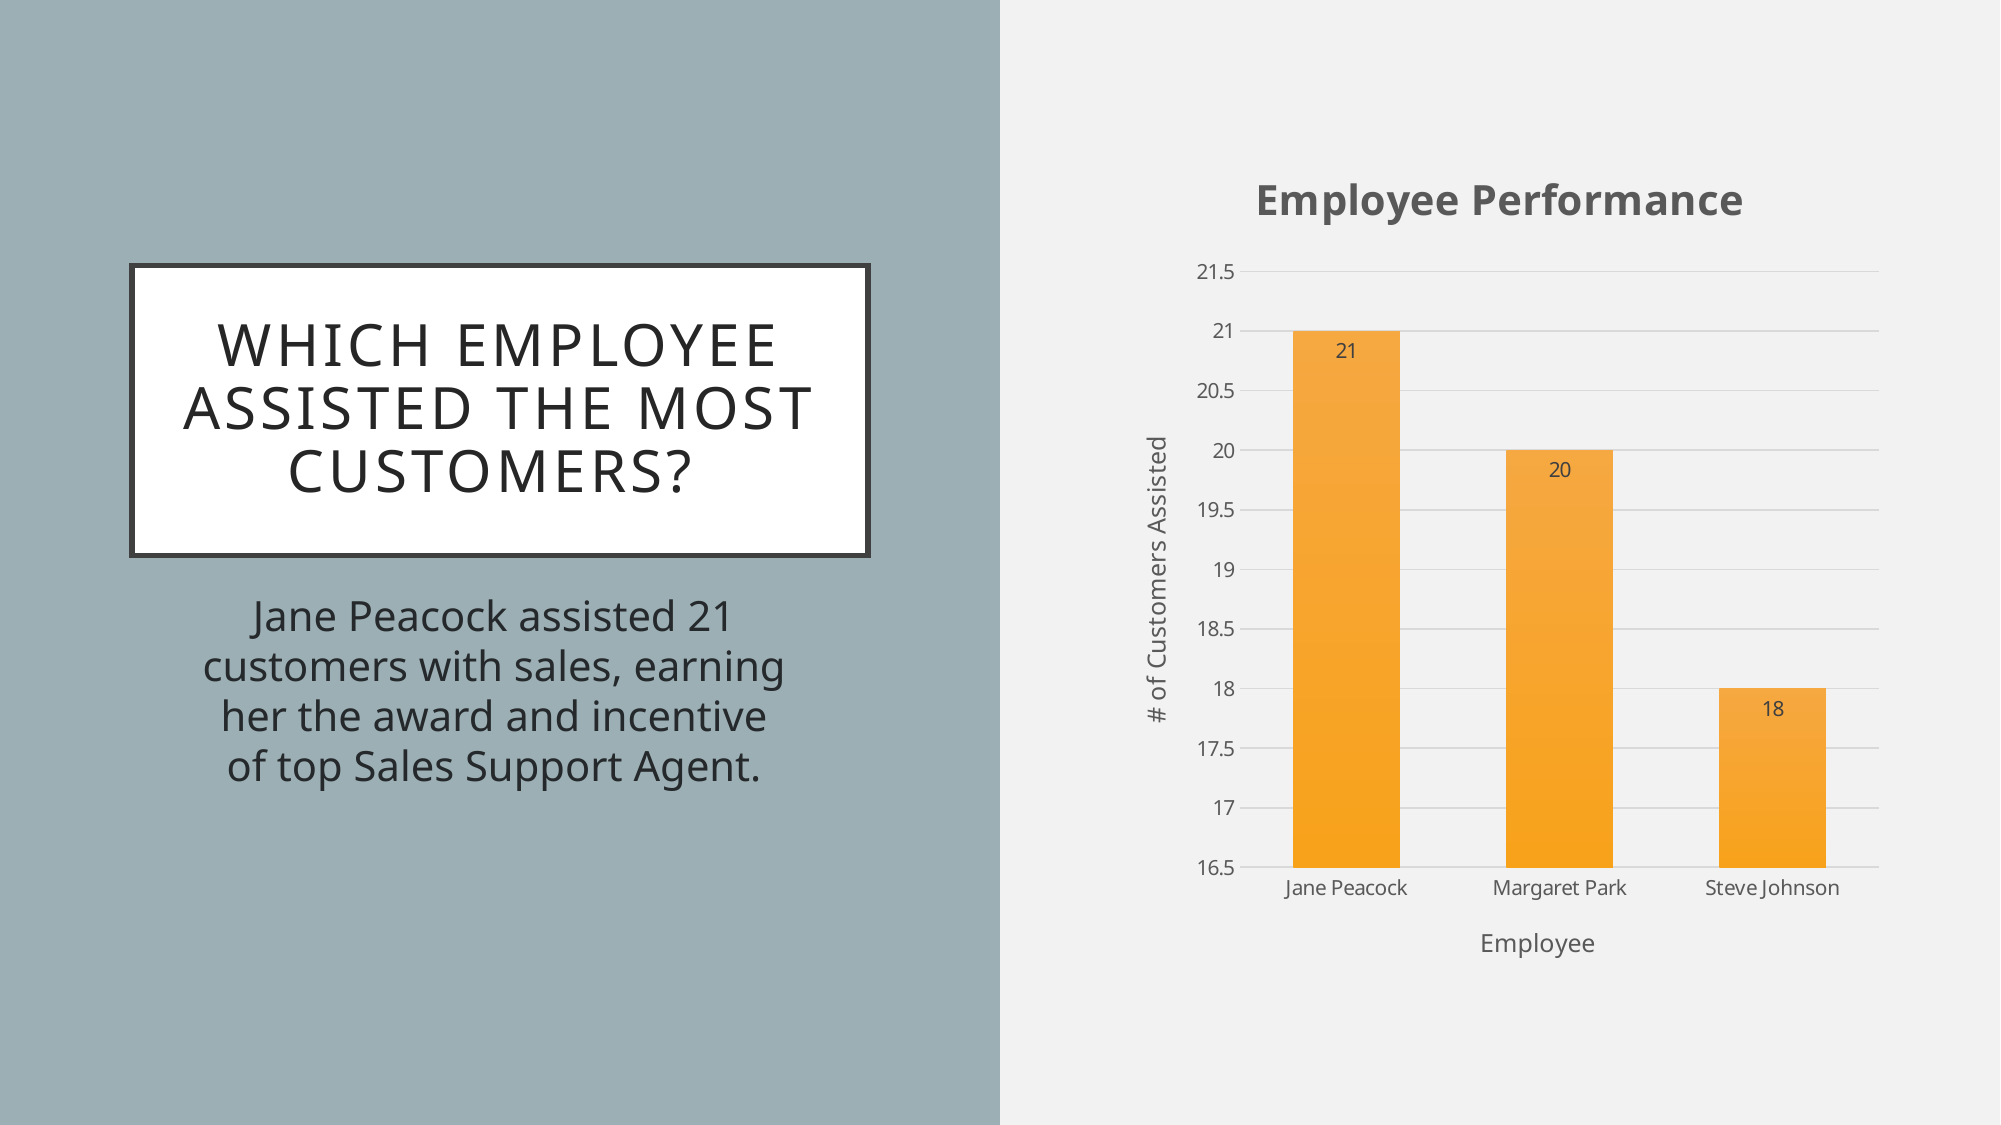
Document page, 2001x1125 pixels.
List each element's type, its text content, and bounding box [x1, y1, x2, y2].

list Jane Peacock assisted 21 customers with sales, earning her the award and incentive of top Sales Support Agent. [183, 582, 806, 943]
title Which employee assisted the most customers? [129, 263, 871, 558]
chart [1104, 132, 1895, 993]
